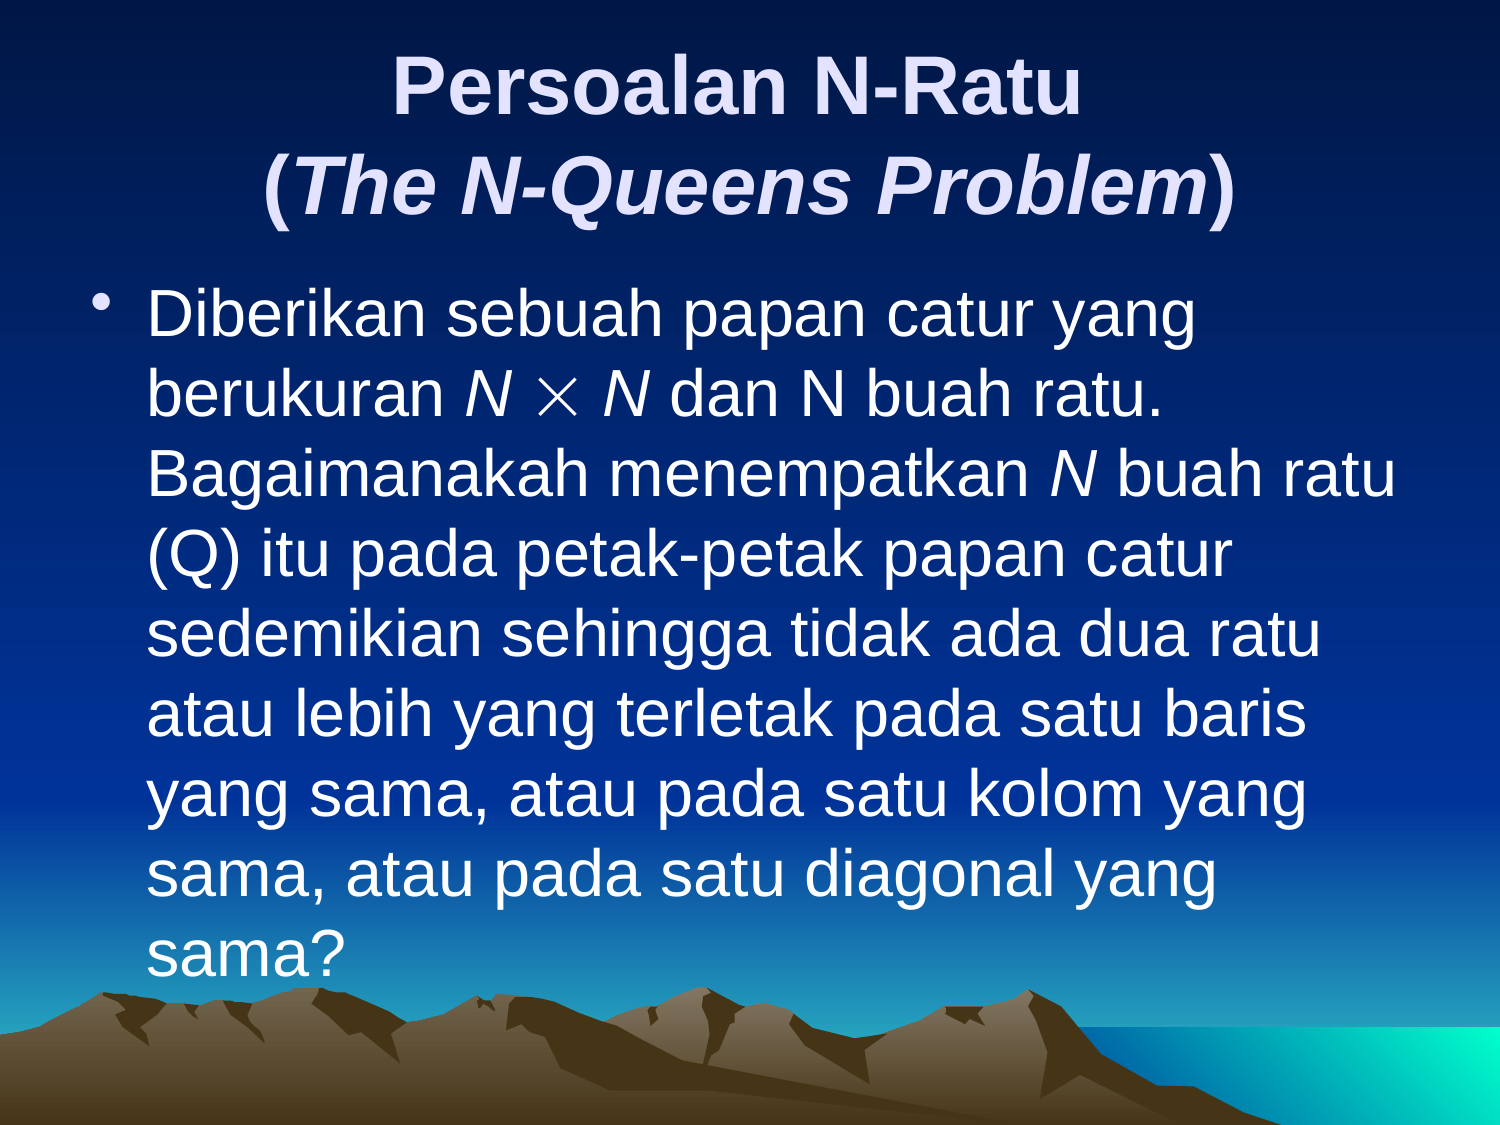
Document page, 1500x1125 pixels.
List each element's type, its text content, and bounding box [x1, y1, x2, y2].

title Persoalan N-Ratu (The N-Queens Problem) [74, 37, 1426, 226]
list Diberikan sebuah papan catur yang berukuran N  N dan N buah ratu. Bagaimanakah menempatkan N buah ratu (Q) itu pada petak-petak papan catur sedemikian sehingga tidak ada dua ratu atau lebih yang terletak pada satu baris yang sama, atau pada satu kolom yang sama, atau pada satu diagonal yang sama? [75, 262, 1425, 1000]
